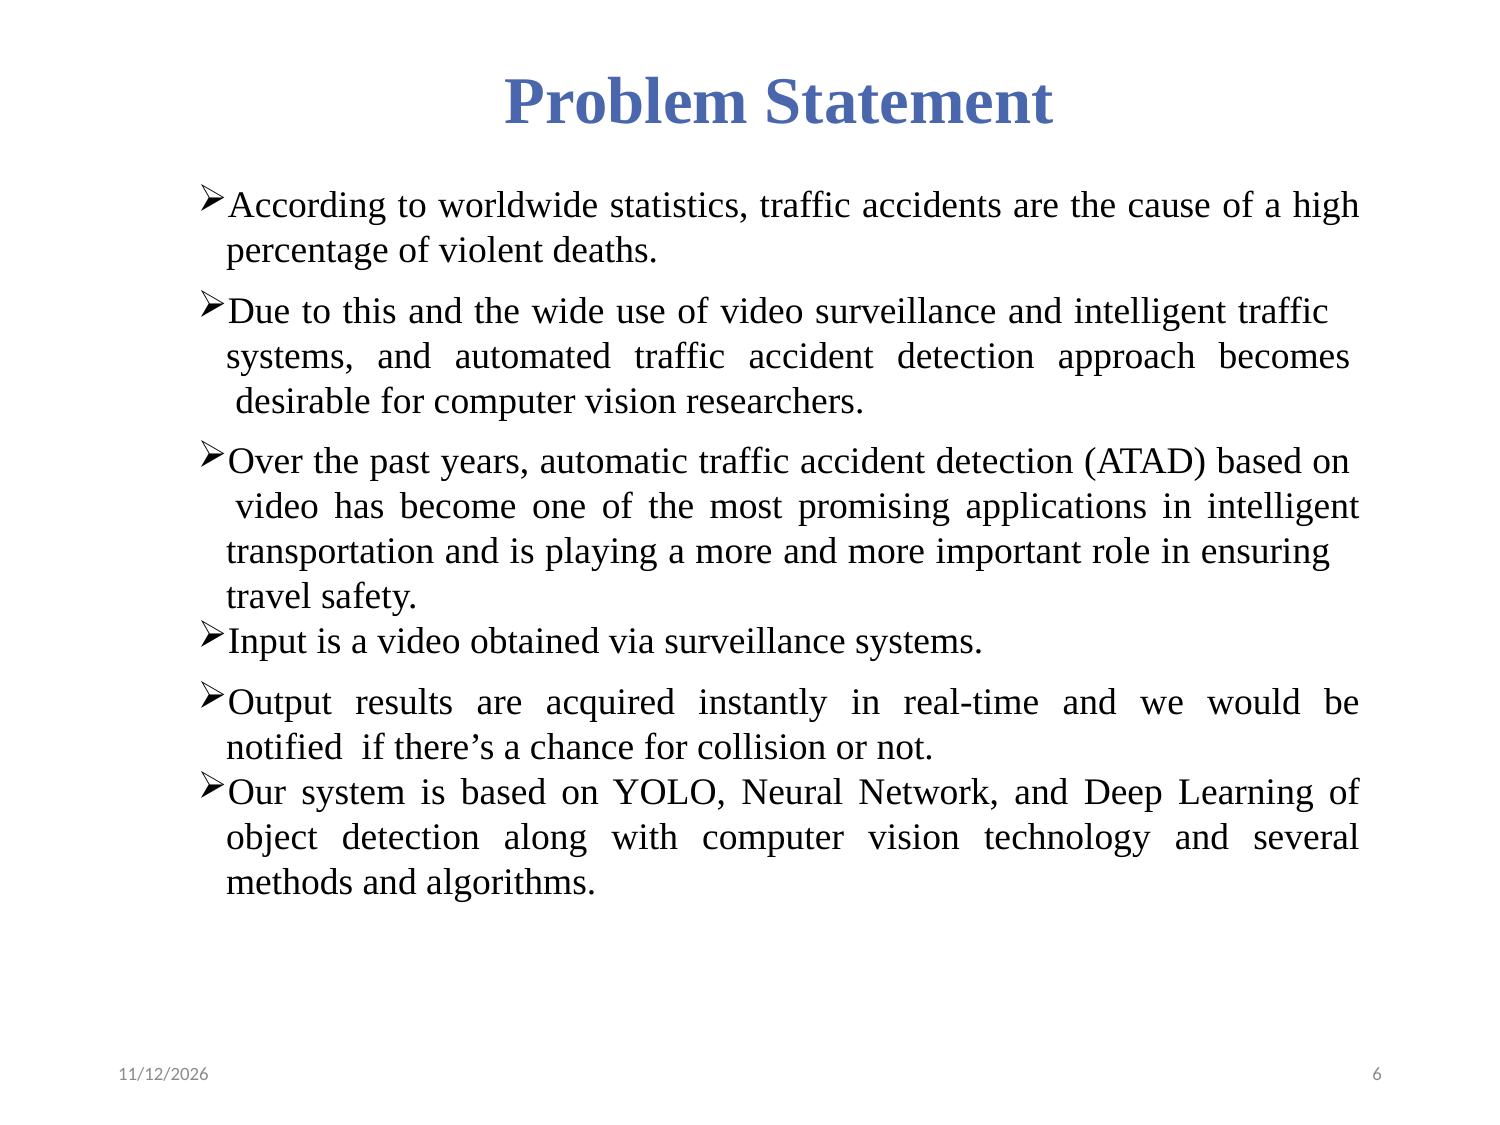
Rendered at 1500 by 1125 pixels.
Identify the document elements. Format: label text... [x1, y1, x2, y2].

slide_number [103, 1042, 441, 1103]
title Problem Statement [159, 54, 1400, 149]
list According to worldwide statistics, traffic accidents are the cause of a high percentage of violent deaths. Due to this and the wide use of video surveillance and intelligent traffic systems, and automated traffic accident detection approach becomes desirable for computer vision researchers. Over the past years, automatic traffic accident detection (ATAD) based on video has become one of the most promising applications in intelligent transportation and is playing a more and more important role in ensuring travel safety. Input is a video obtained via surveillance systems. Output results are acquired instantly in real-time and we would be notified if there’s a chance for collision or not. Our system is based on YOLO, Neural Network, and Deep Learning of object detection along with computer vision technology and several methods and algorithms. [183, 172, 1377, 1043]
slide_number 6 [1059, 1042, 1397, 1103]
